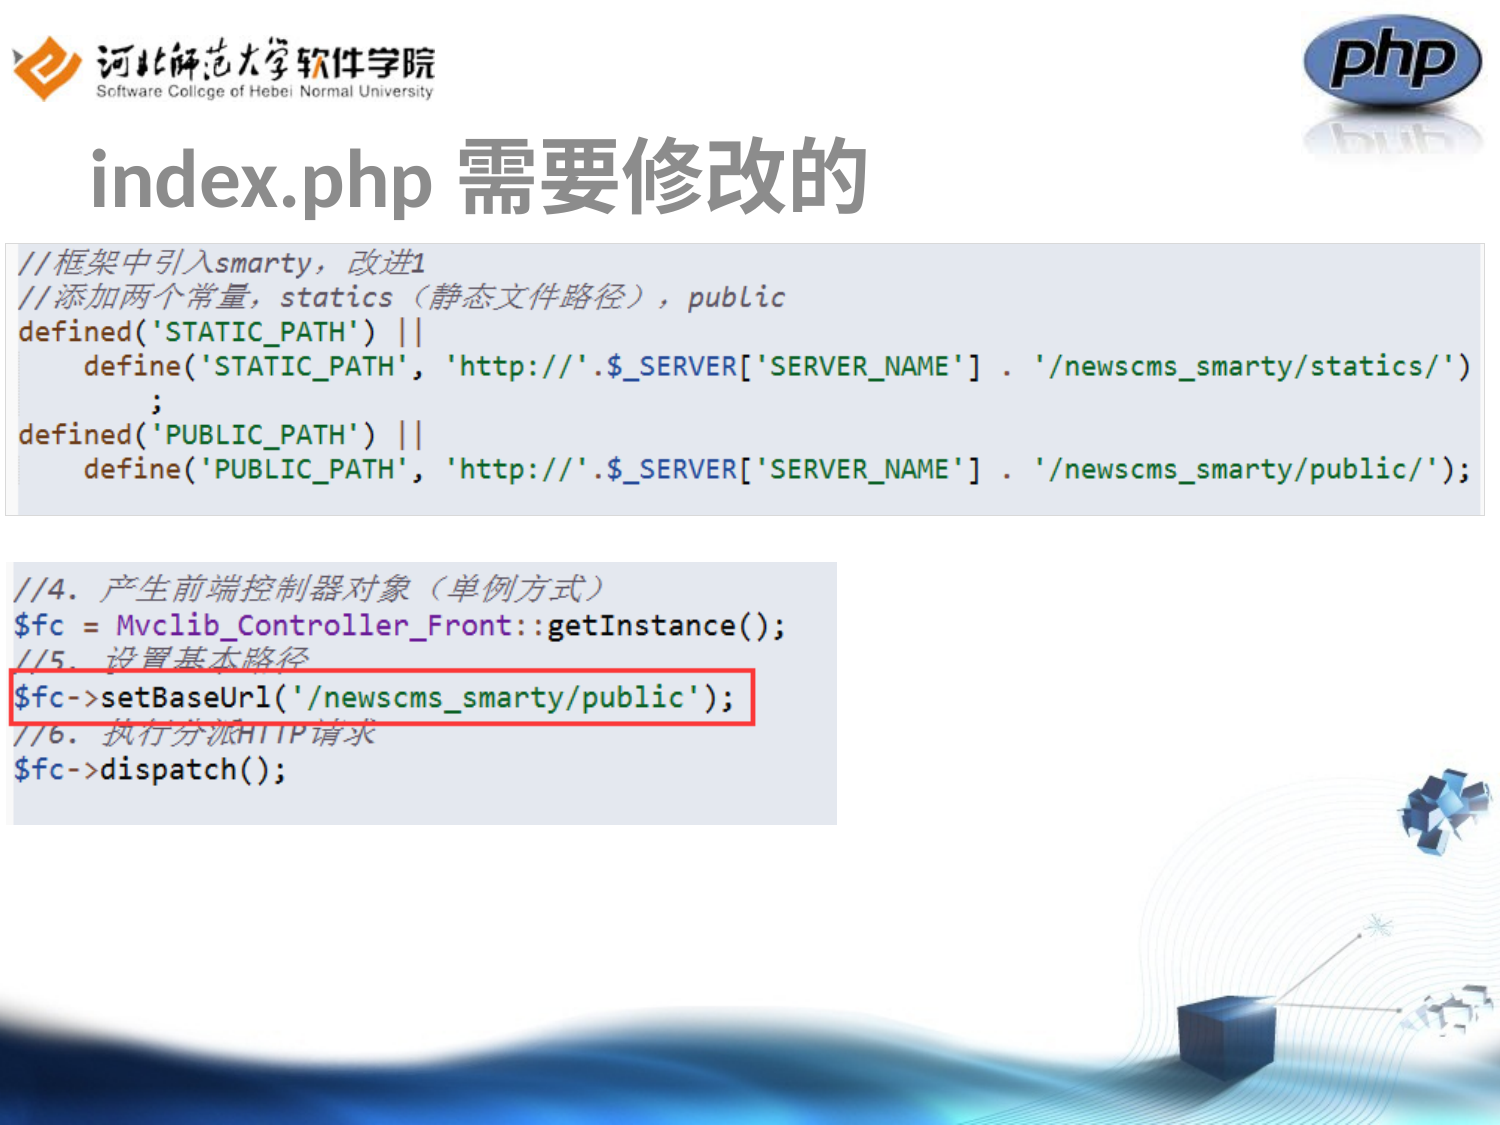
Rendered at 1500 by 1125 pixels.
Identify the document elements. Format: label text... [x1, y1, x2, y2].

picture [0, 0, 1500, 1125]
title index.php需要修改的 [75, 117, 1425, 233]
